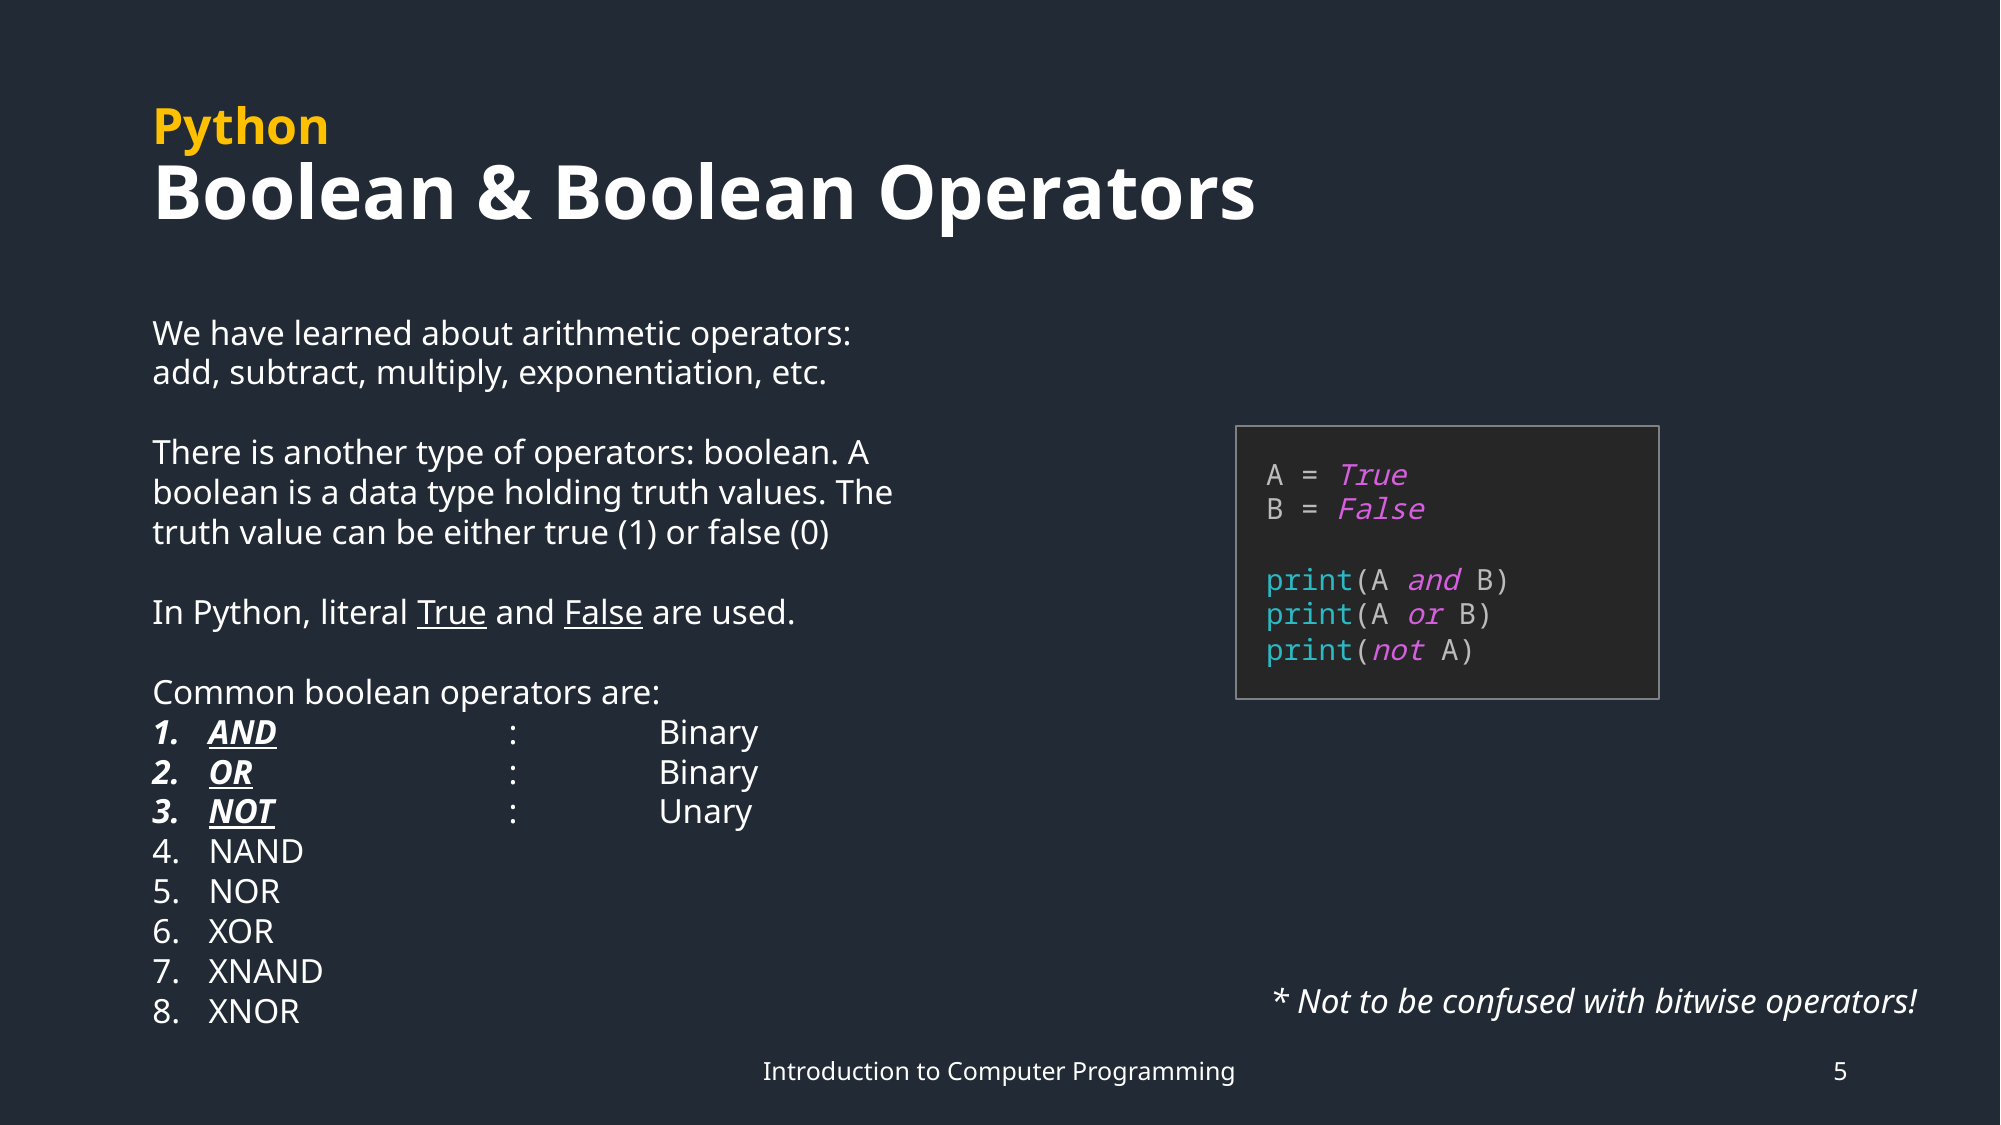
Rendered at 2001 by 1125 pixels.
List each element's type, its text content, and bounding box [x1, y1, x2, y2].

slide_number 5 [1412, 1042, 1863, 1103]
text_box * Not to be confused with bitwise operators! [1236, 973, 1933, 1028]
footer Introduction to Computer Programming [662, 1042, 1338, 1103]
text_box We have learned about arithmetic operators: add, subtract, multiply, exponentiation, etc. There is another type of operators: boolean. A boolean is a data type holding truth values. The truth value can be either true (1) or false (0) In Python, literal True and False are used. Common boolean operators are: AND : Binary OR : Binary NOT : Unary NAND NOR XOR XNAND XNOR [137, 304, 924, 1038]
text_box A = True B = False print(A and B) print(A or B) print(not A) [1236, 426, 1660, 699]
title Python Boolean & Boolean Operators [137, 59, 1863, 278]
